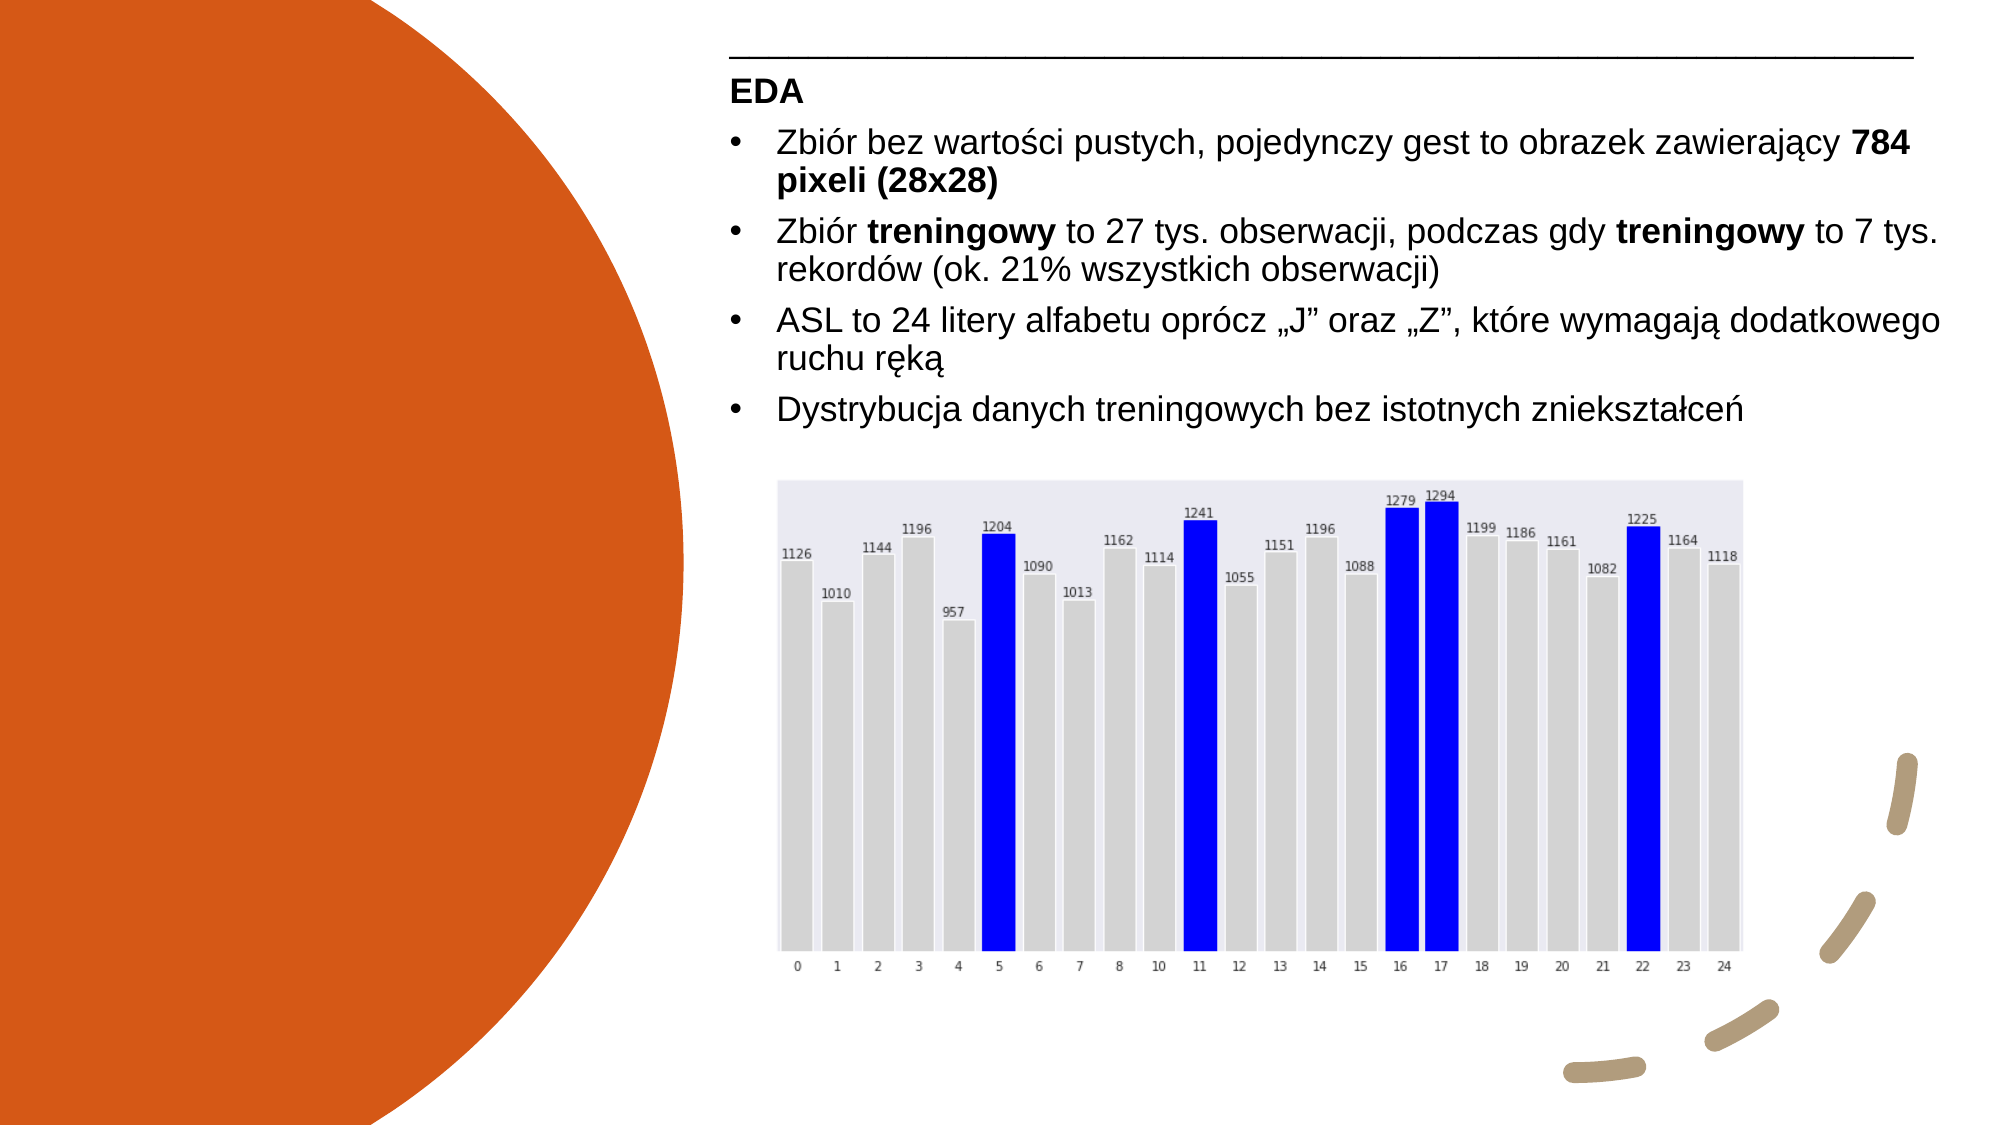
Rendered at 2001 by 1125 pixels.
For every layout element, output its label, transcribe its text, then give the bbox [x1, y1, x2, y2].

text_box [374, 0, 2000, 1125]
picture [768, 472, 1752, 981]
text_box [0, 0, 685, 1125]
text_box [1572, 737, 1909, 1074]
text_box ____________________________________________________________ EDA Zbiór bez wartości pustych, pojedynczy gest to obrazek zawierający 784 pixeli (28x28) Zbiór treningowy to 27 tys. obserwacji, podczas gdy treningowy to 7 tys. rekordów (ok. 21% wszystkich obserwacji) ASL to 24 litery alfabetu oprócz „J” oraz „Z”, które wymagają dodatkowego ruchu ręką Dystrybucja danych treningowych bez istotnych zniekształceń [714, 0, 1968, 594]
